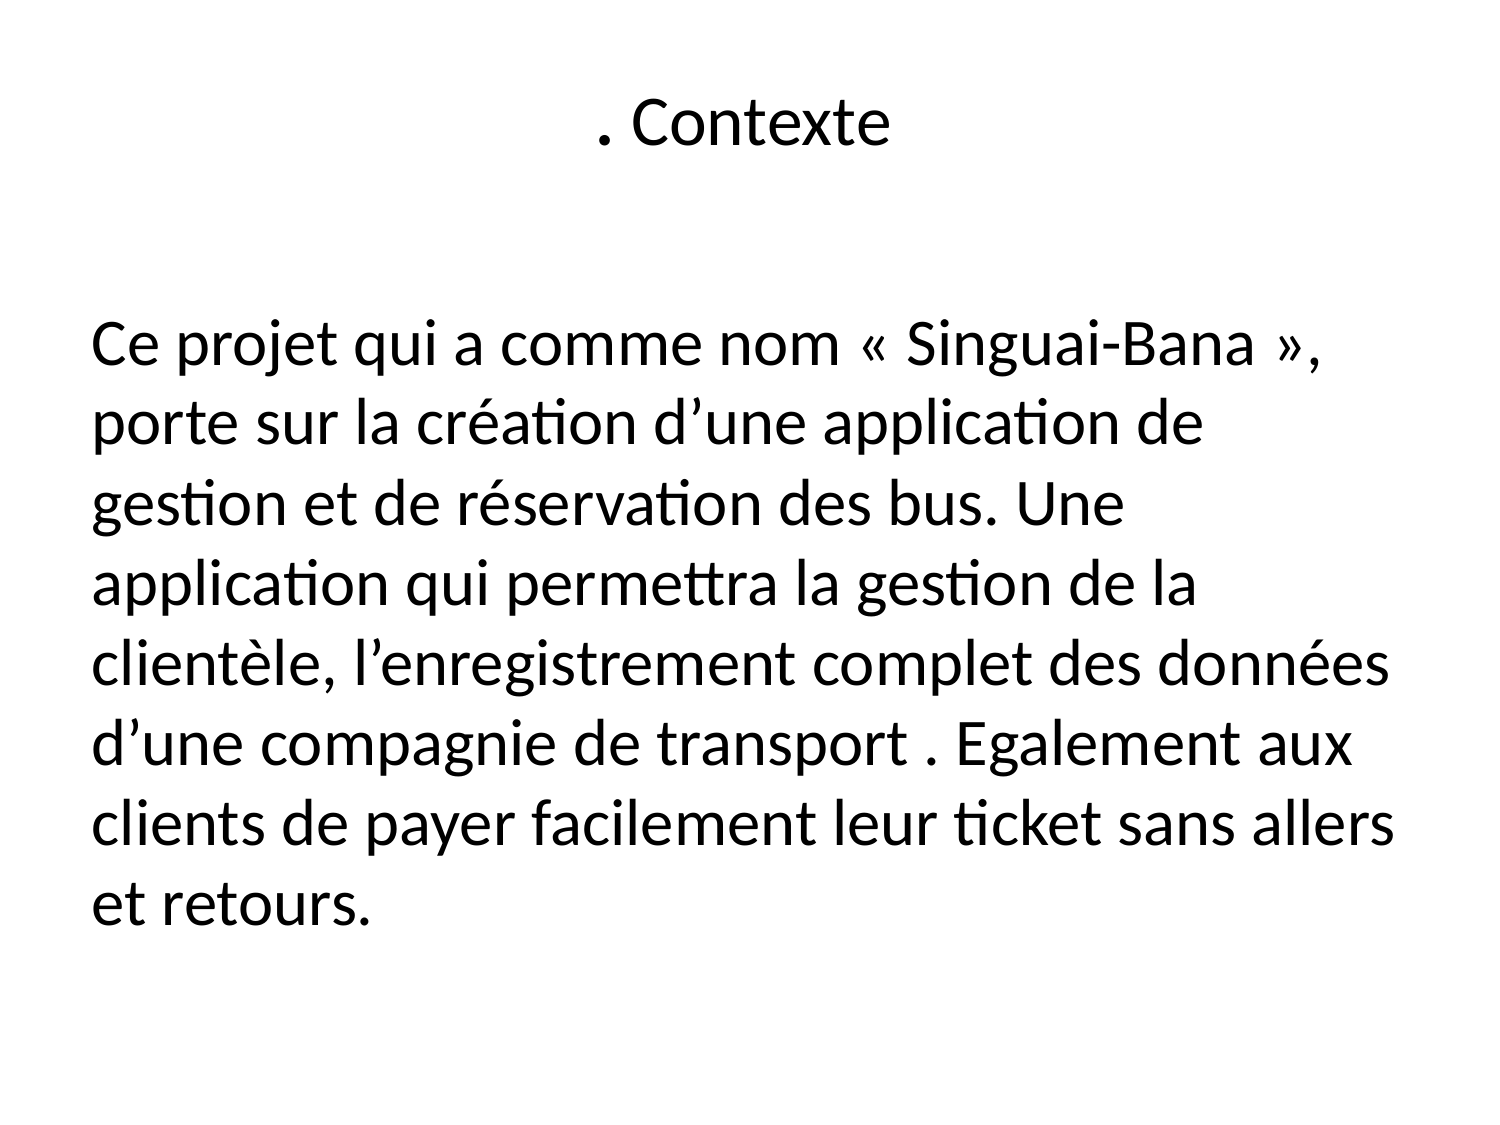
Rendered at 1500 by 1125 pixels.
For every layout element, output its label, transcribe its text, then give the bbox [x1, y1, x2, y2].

list Ce projet qui a comme nom « Singuai-Bana », porte sur la création d’une application de gestion et de réservation des bus. Une application qui permettra la gestion de la clientèle, l’enregistrement complet des données d’une compagnie de transport . Egalement aux clients de payer facilement leur ticket sans allers et retours. [76, 290, 1427, 1034]
title . Contexte [76, 66, 1427, 254]
